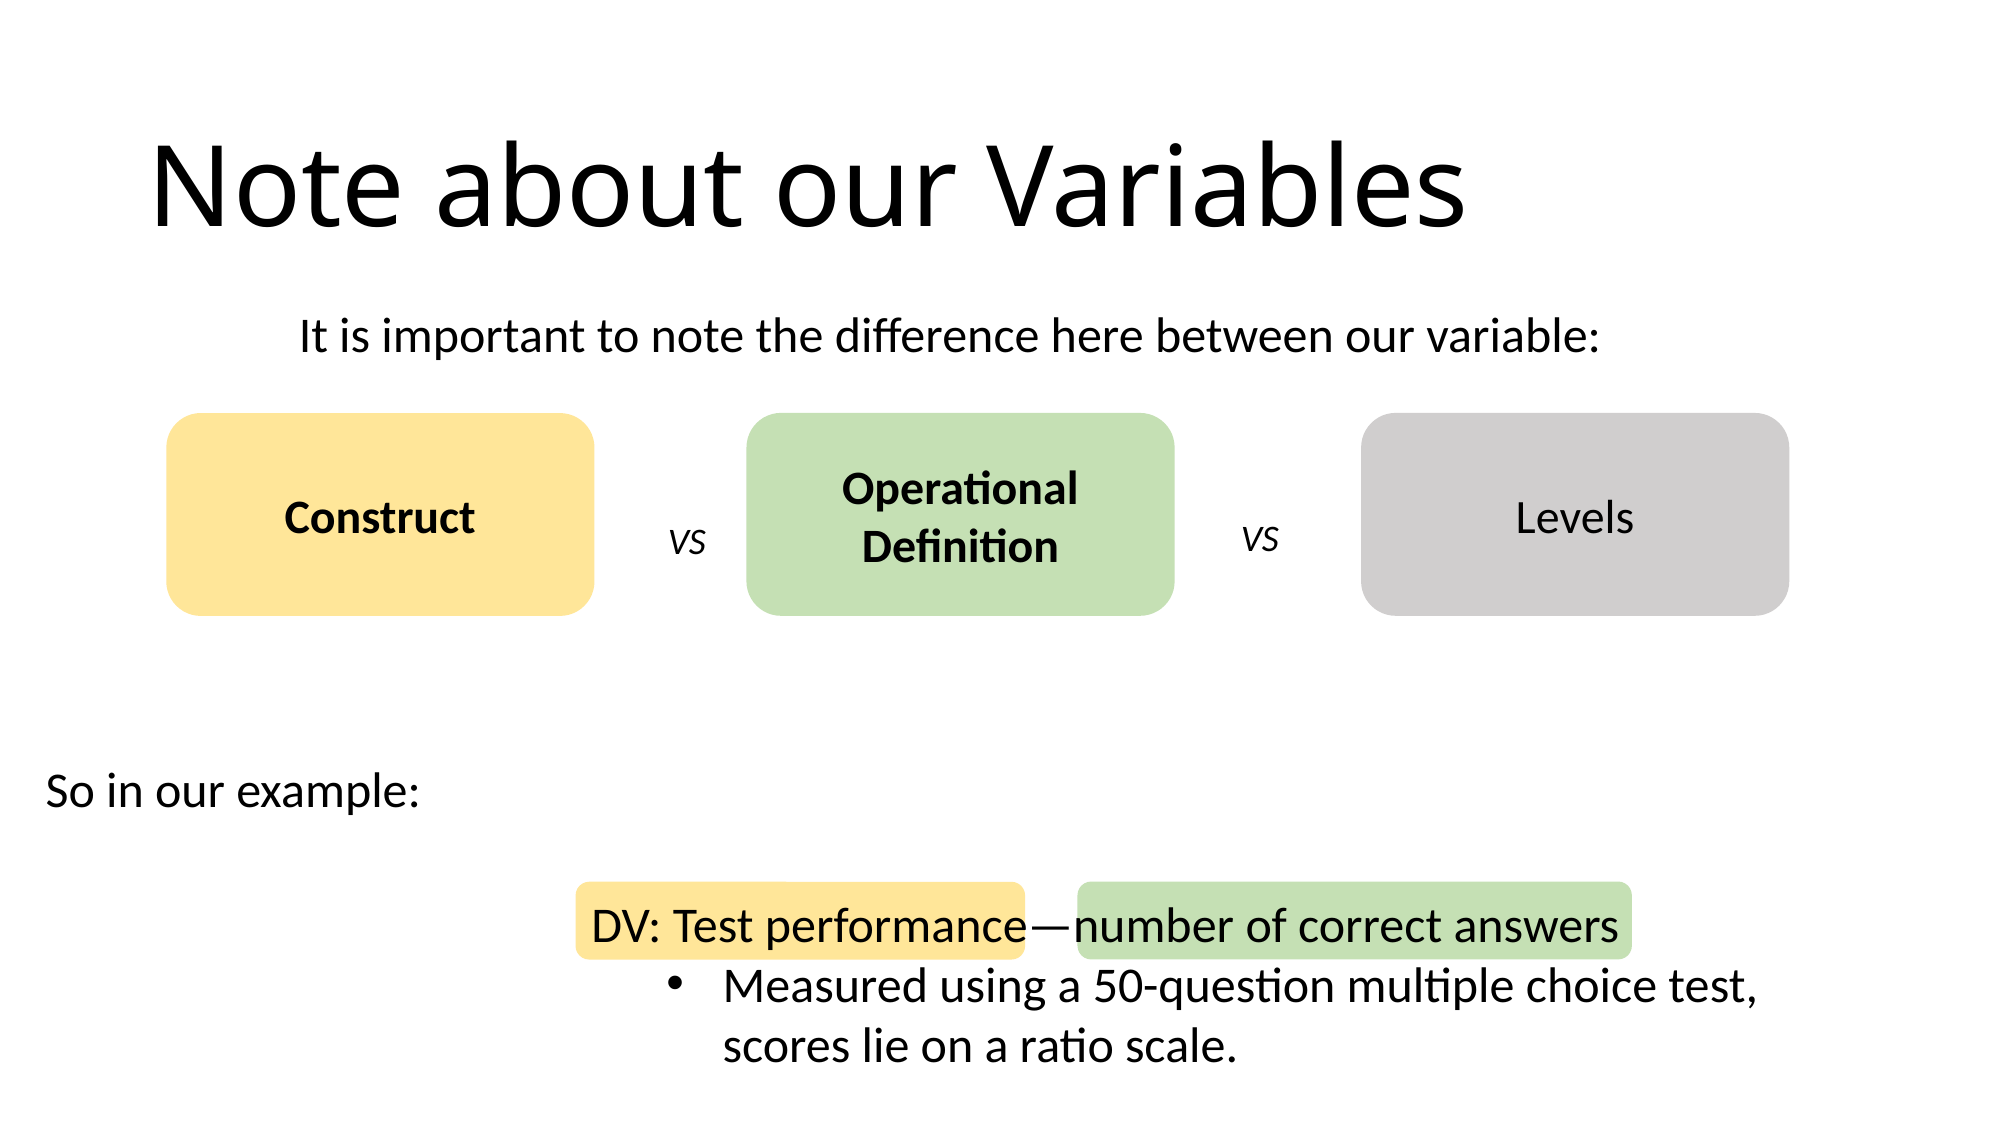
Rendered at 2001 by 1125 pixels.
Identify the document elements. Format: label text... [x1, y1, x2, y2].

title Note about our Variables [132, 63, 1648, 259]
text_box Levels [1361, 412, 1790, 616]
text_box VS [1226, 506, 1310, 566]
text_box Operational Definition [746, 412, 1175, 616]
text_box So in our example: [30, 749, 443, 825]
text_box VS [653, 509, 726, 570]
text_box It is important to note the difference here between our variable: [283, 295, 1873, 431]
text_box Construct [166, 413, 595, 616]
text_box DV: Test performance—number of correct answers Measured using a 50-question multiple choice test, scores lie on a ratio scale. [576, 884, 1820, 1080]
